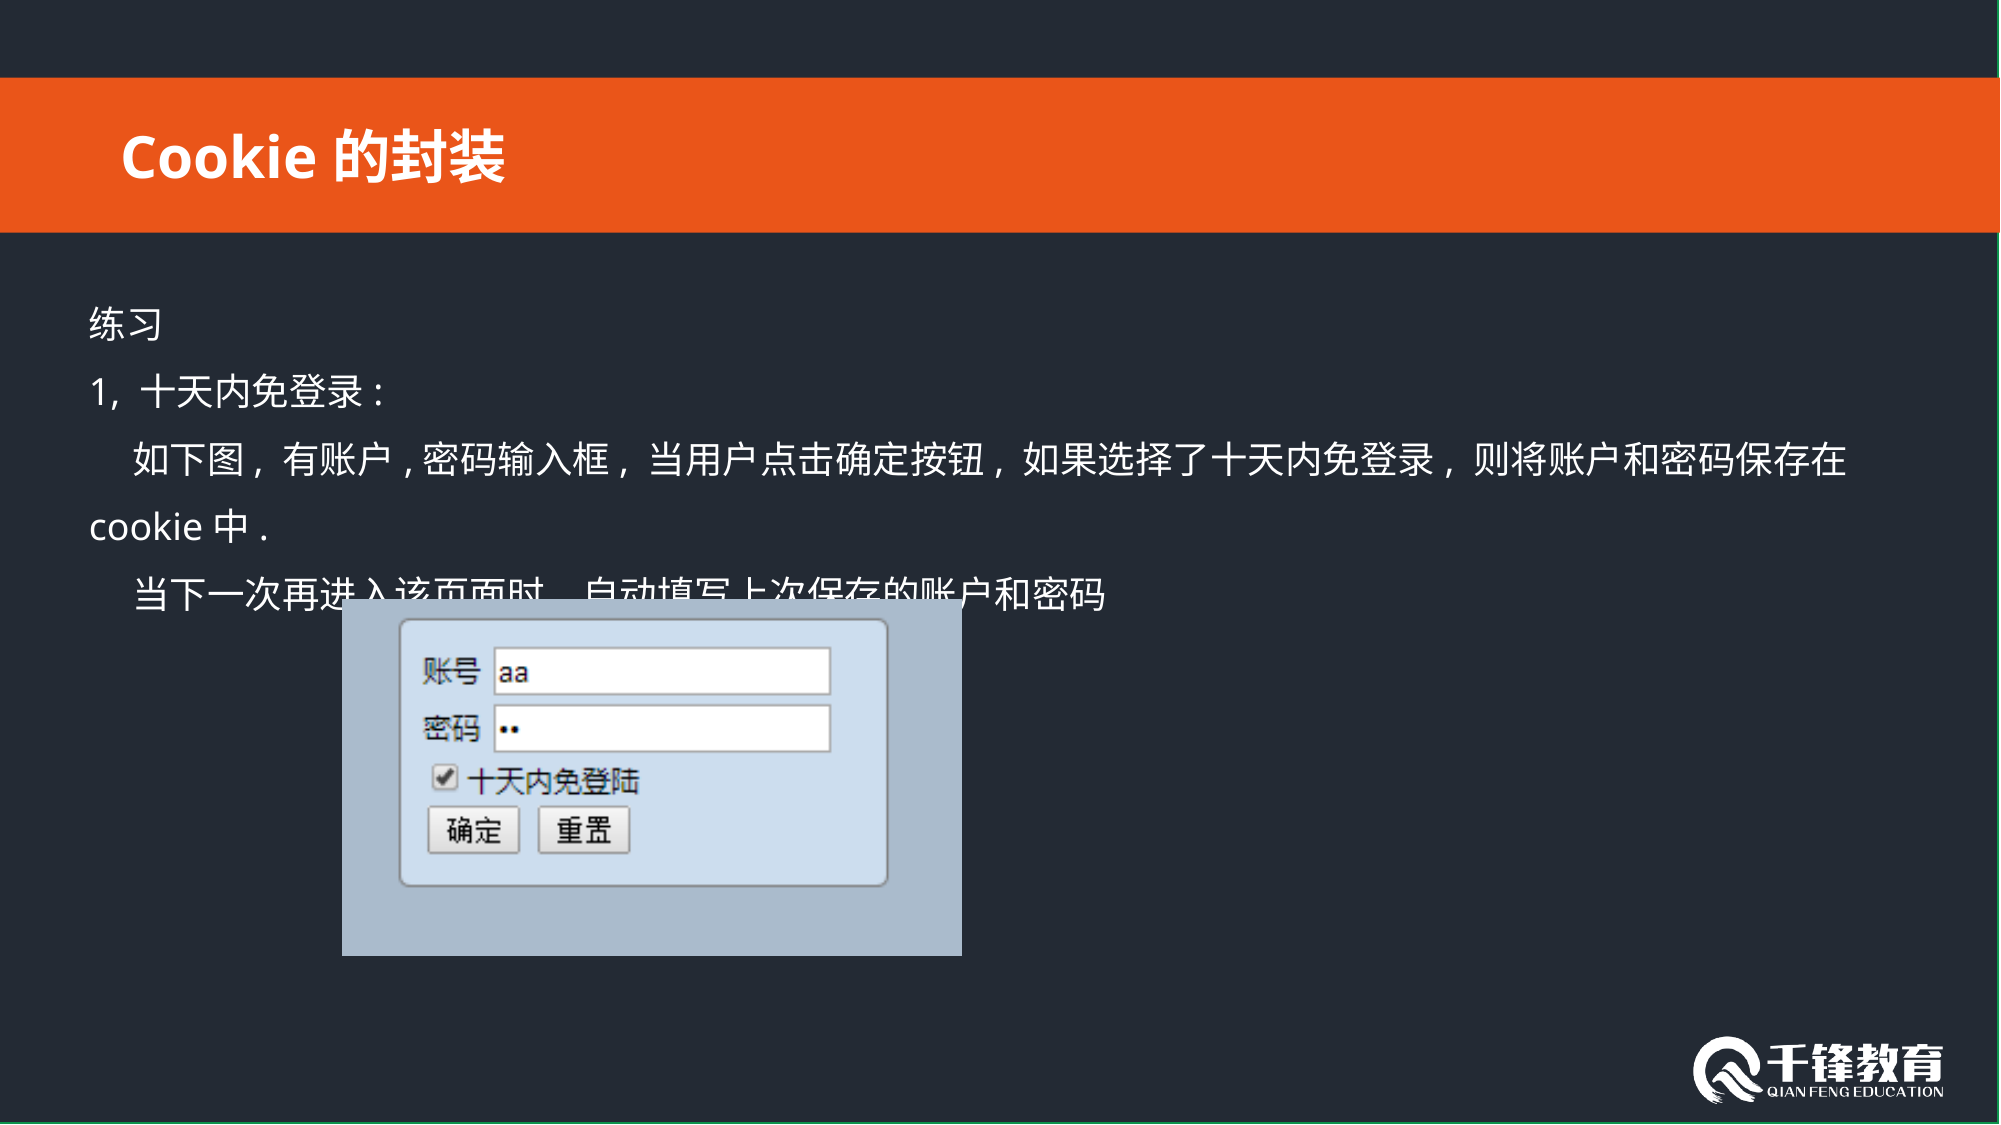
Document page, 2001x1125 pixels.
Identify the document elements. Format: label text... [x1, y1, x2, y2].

picture [342, 599, 962, 956]
text_box [0, 0, 1999, 77]
text_box 练习 1, 十天内免登录: 如下图, 有账户,密码输入框, 当用户点击确定按钮, 如果选择了十天内免登录, 则将账户和密码保存在cookie中. 当下一次再进入该页面时, 自动填写上次保存的账户和密码 [74, 270, 1948, 623]
text_box Cookie的封装 [106, 112, 1692, 198]
text_box [0, 234, 1999, 1124]
picture [1691, 1031, 1948, 1109]
text_box [0, 77, 2000, 234]
